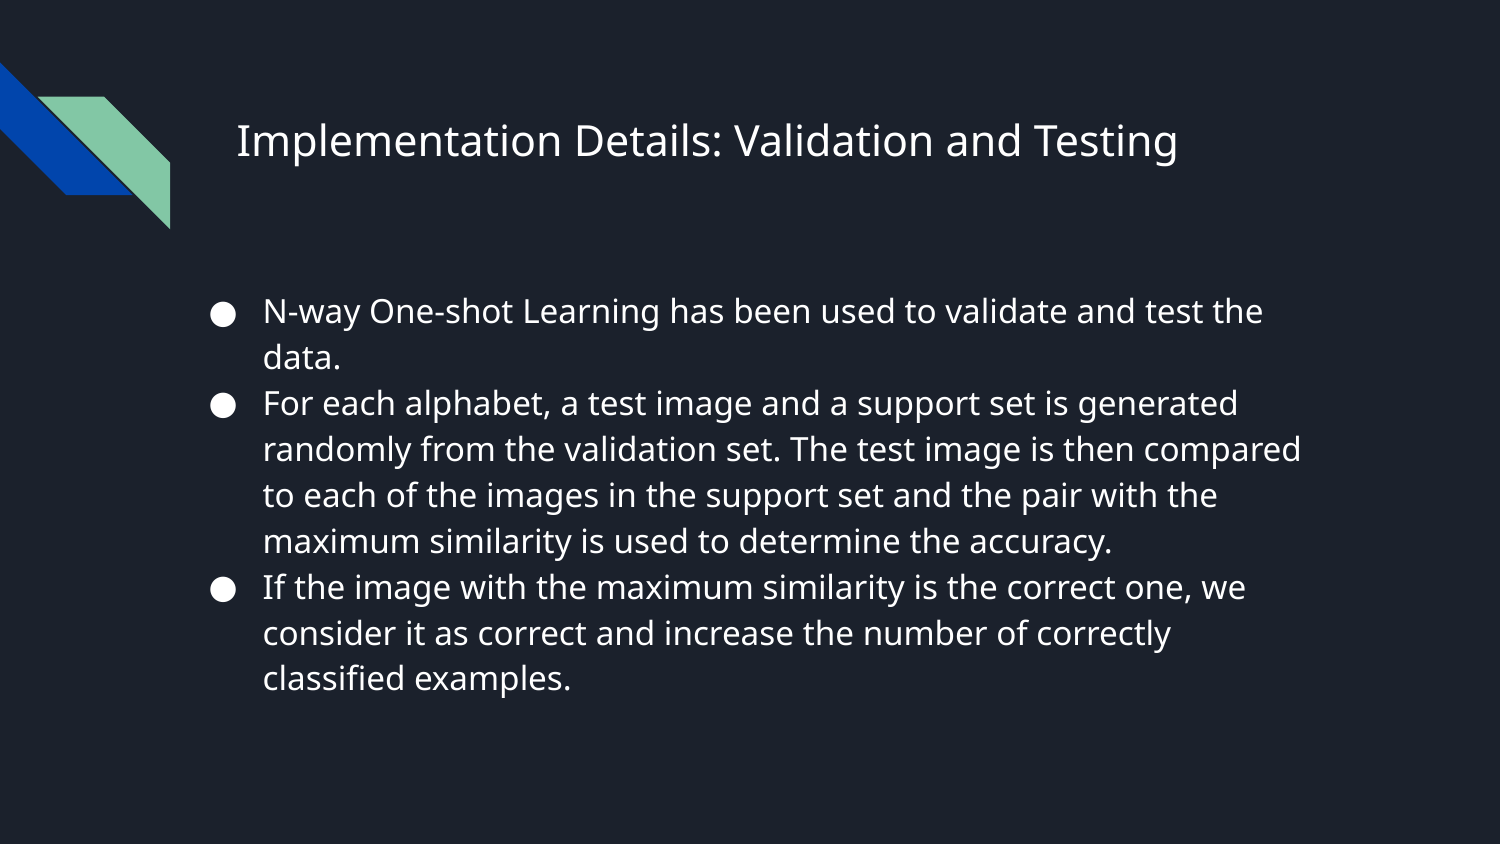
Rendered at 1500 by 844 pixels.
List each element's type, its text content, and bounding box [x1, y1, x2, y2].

title Implementation Details: Validation and Testing [221, 98, 1377, 249]
list N-way One-shot Learning has been used to validate and test the data. For each alphabet, a test image and a support set is generated randomly from the validation set. The test image is then compared to each of the images in the support set and the pair with the maximum similarity is used to determine the accuracy. If the image with the maximum similarity is the correct one, we consider it as correct and increase the number of correctly classified examples. [172, 269, 1328, 784]
